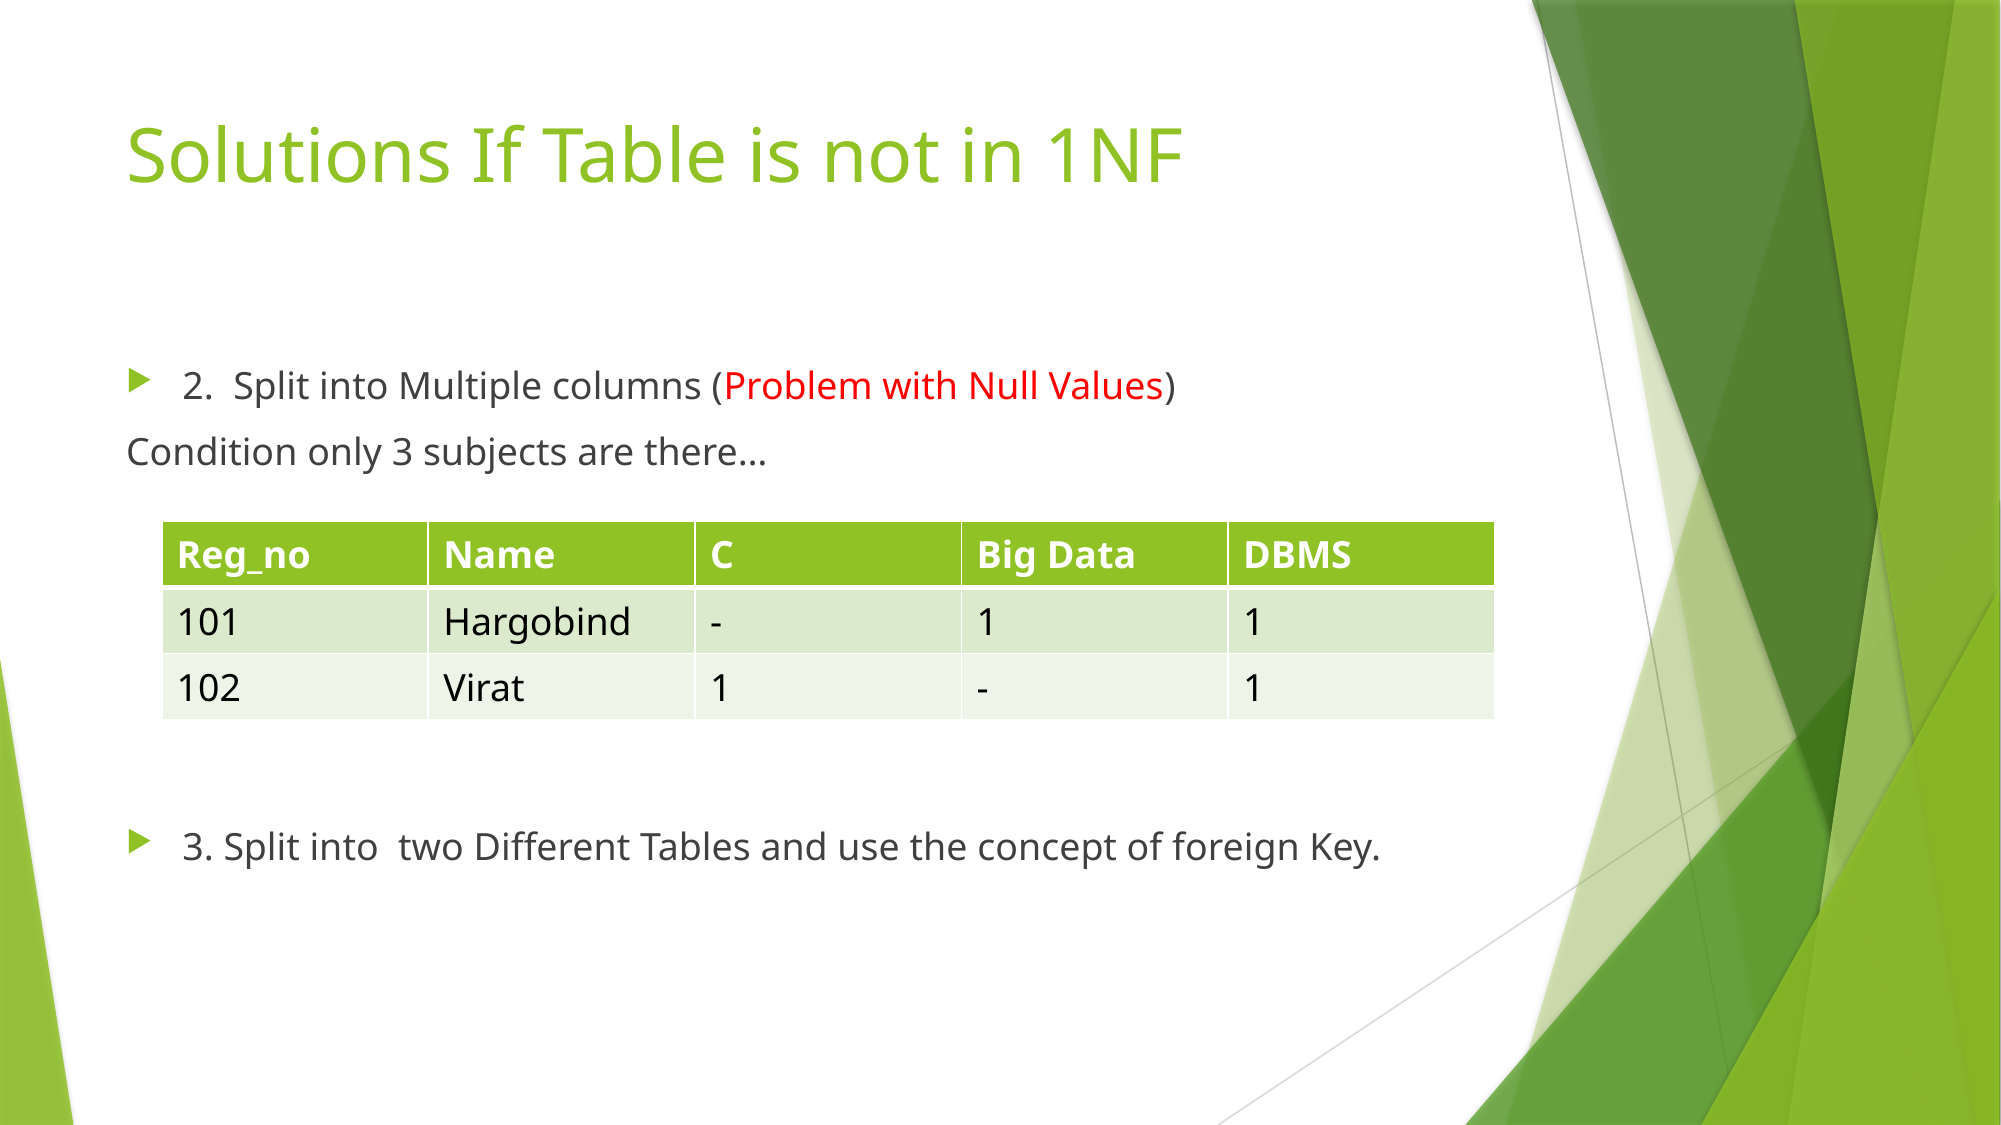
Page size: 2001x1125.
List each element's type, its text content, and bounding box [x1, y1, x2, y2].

table_cell 1 [1229, 654, 1494, 719]
table_header C [696, 522, 961, 585]
table_cell - [696, 590, 961, 653]
title Solutions If Table is not in 1NF [111, 99, 1522, 317]
table_cell 1 [696, 654, 961, 719]
list 2. Split into Multiple columns (Problem with Null Values) Condition only 3 subjects are there… 3. Split into two Different Tables and use the concept of foreign Key. [111, 354, 1522, 992]
table_cell Hargobind [429, 590, 694, 653]
table_cell 1 [962, 590, 1227, 653]
table_header Big Data [962, 522, 1227, 585]
table_header Name [429, 522, 694, 585]
table_cell 102 [163, 654, 427, 719]
table_cell - [962, 654, 1227, 719]
table_cell Virat [429, 654, 694, 719]
table_cell 101 [163, 590, 427, 653]
table_header Reg_no [163, 522, 427, 585]
table_header DBMS [1229, 522, 1494, 585]
table_cell 1 [1229, 590, 1494, 653]
